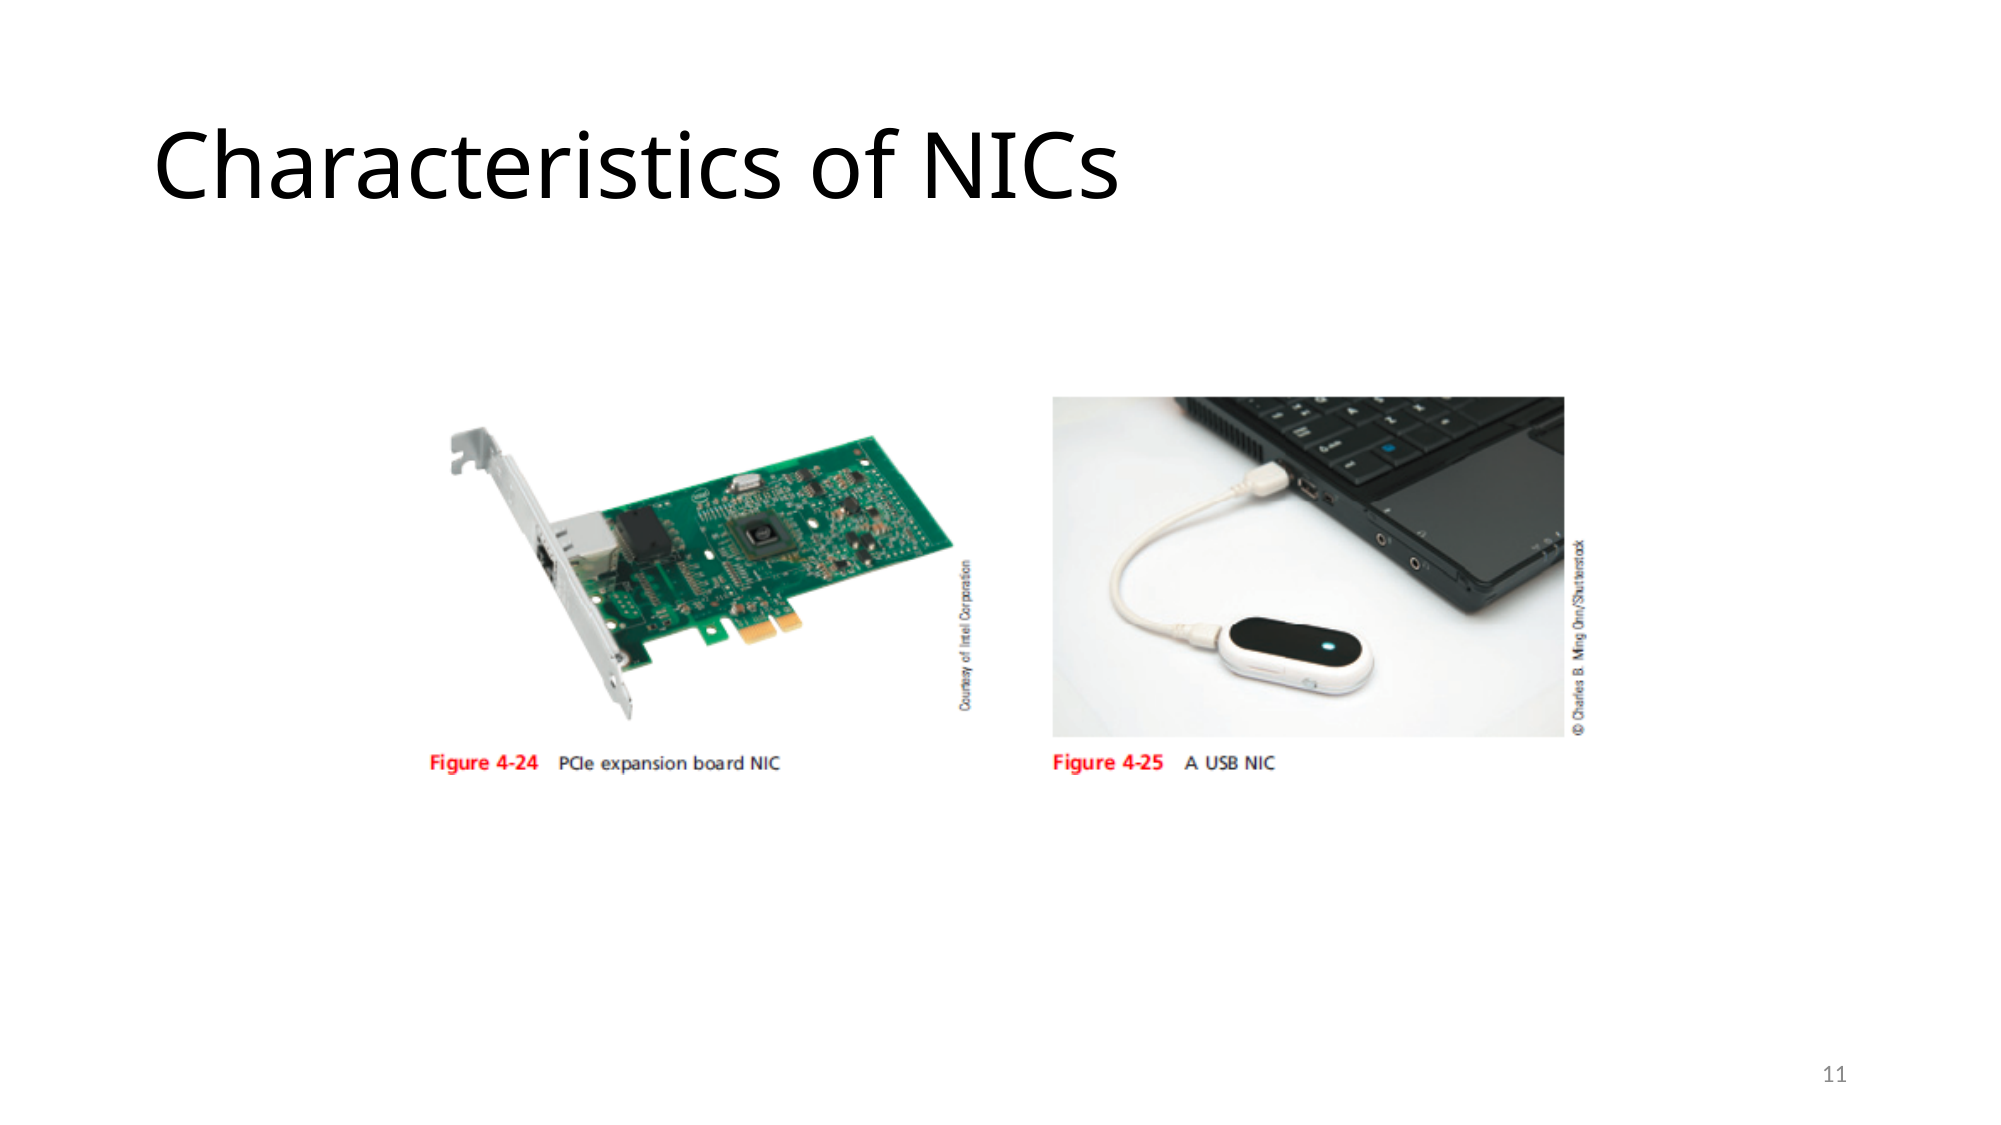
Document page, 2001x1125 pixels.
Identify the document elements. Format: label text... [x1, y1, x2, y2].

picture [1048, 387, 1592, 775]
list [424, 424, 980, 776]
title Characteristics of NICs [137, 59, 1863, 278]
slide_number 11 [1412, 1042, 1863, 1103]
